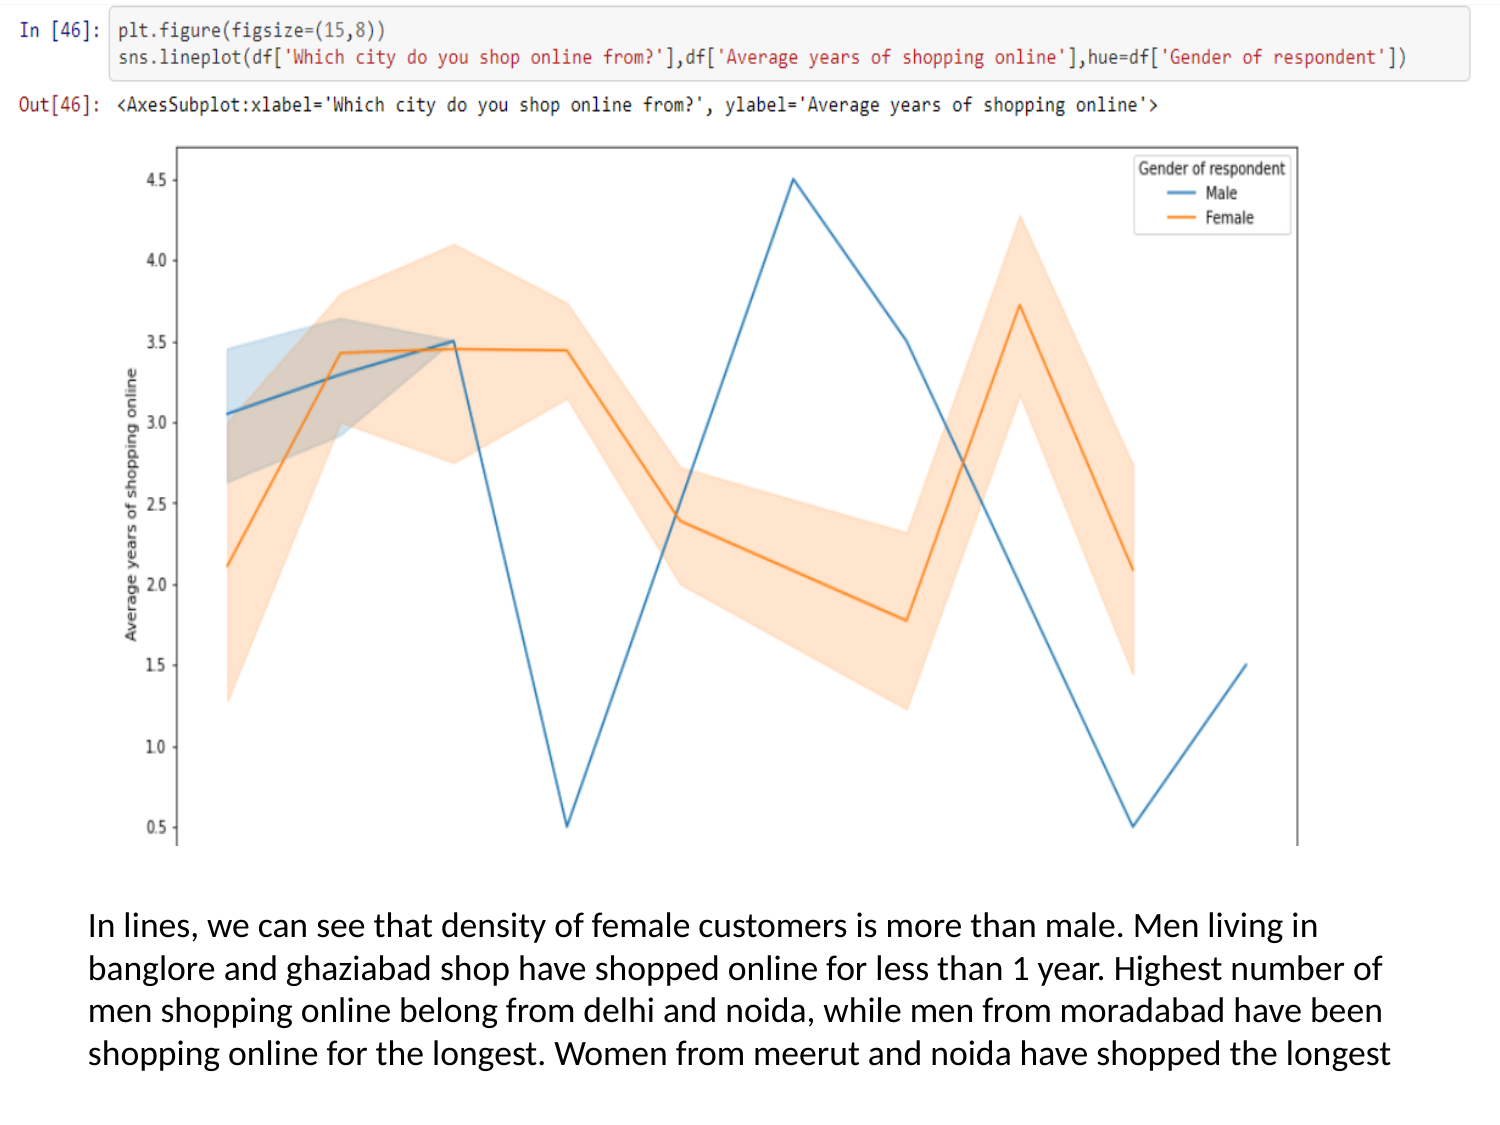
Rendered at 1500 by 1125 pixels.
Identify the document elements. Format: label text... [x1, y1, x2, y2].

picture [0, 3, 1500, 847]
text_box In lines, we can see that density of female customers is more than male. Men living in banglore and ghaziabad shop have shopped online for less than 1 year. Highest number of men shopping online belong from delhi and noida, while men from moradabad have been shopping online for the longest. Women from meerut and noida have shopped the longest [72, 893, 1423, 1081]
